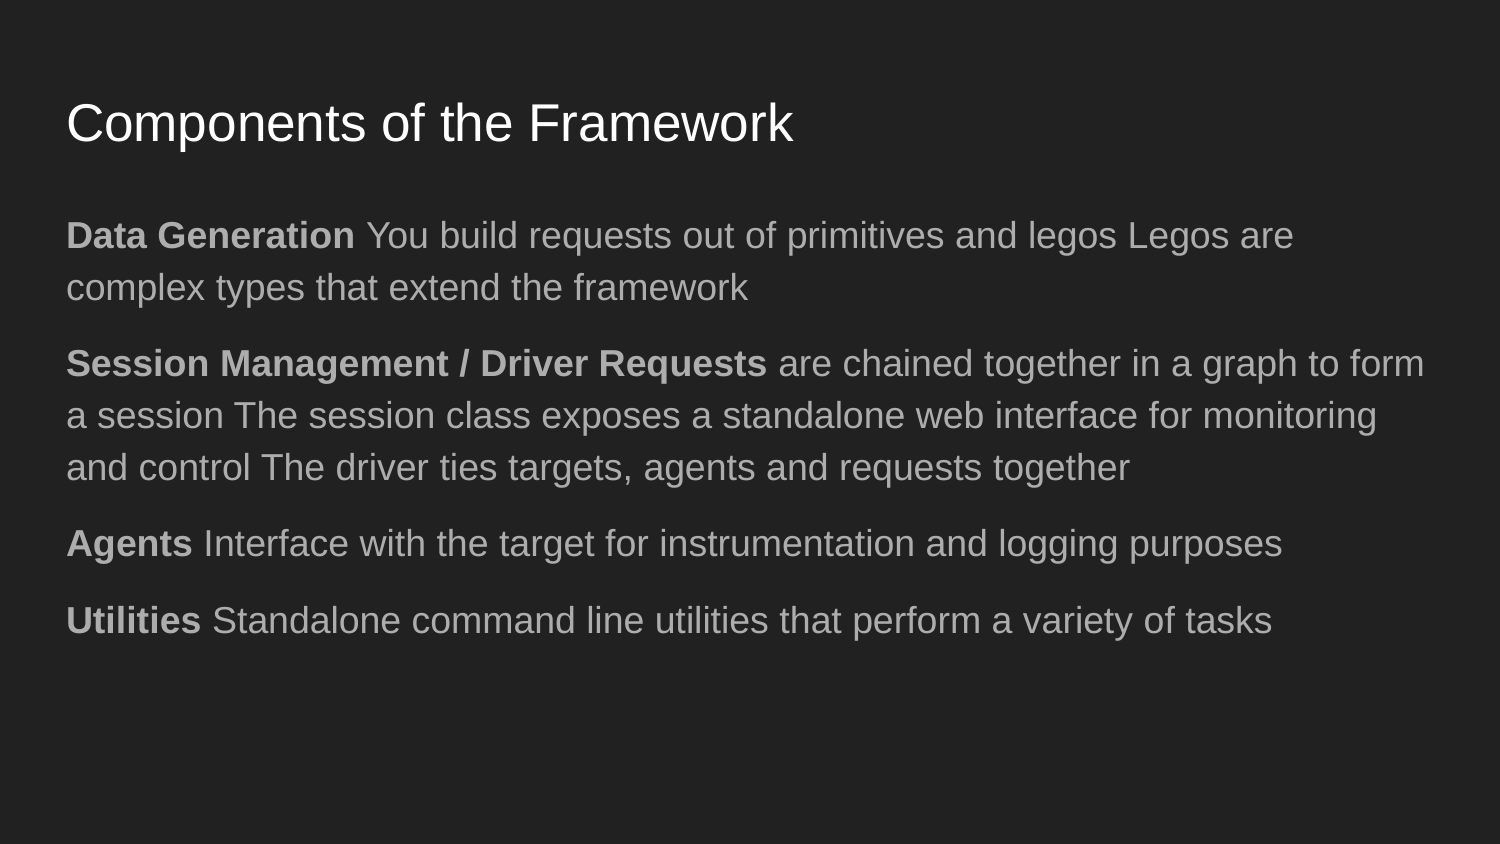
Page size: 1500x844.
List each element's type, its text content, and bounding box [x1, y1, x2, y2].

list Data Generation You build requests out of primitives and legos Legos are complex types that extend the framework Session Management / Driver Requests are chained together in a graph to form a session The session class exposes a standalone web interface for monitoring and control The driver ties targets, agents and requests together Agents Interface with the target for instrumentation and logging purposes Utilities Standalone command line utilities that perform a variety of tasks [51, 189, 1449, 750]
title Components of the Framework [51, 72, 1449, 167]
